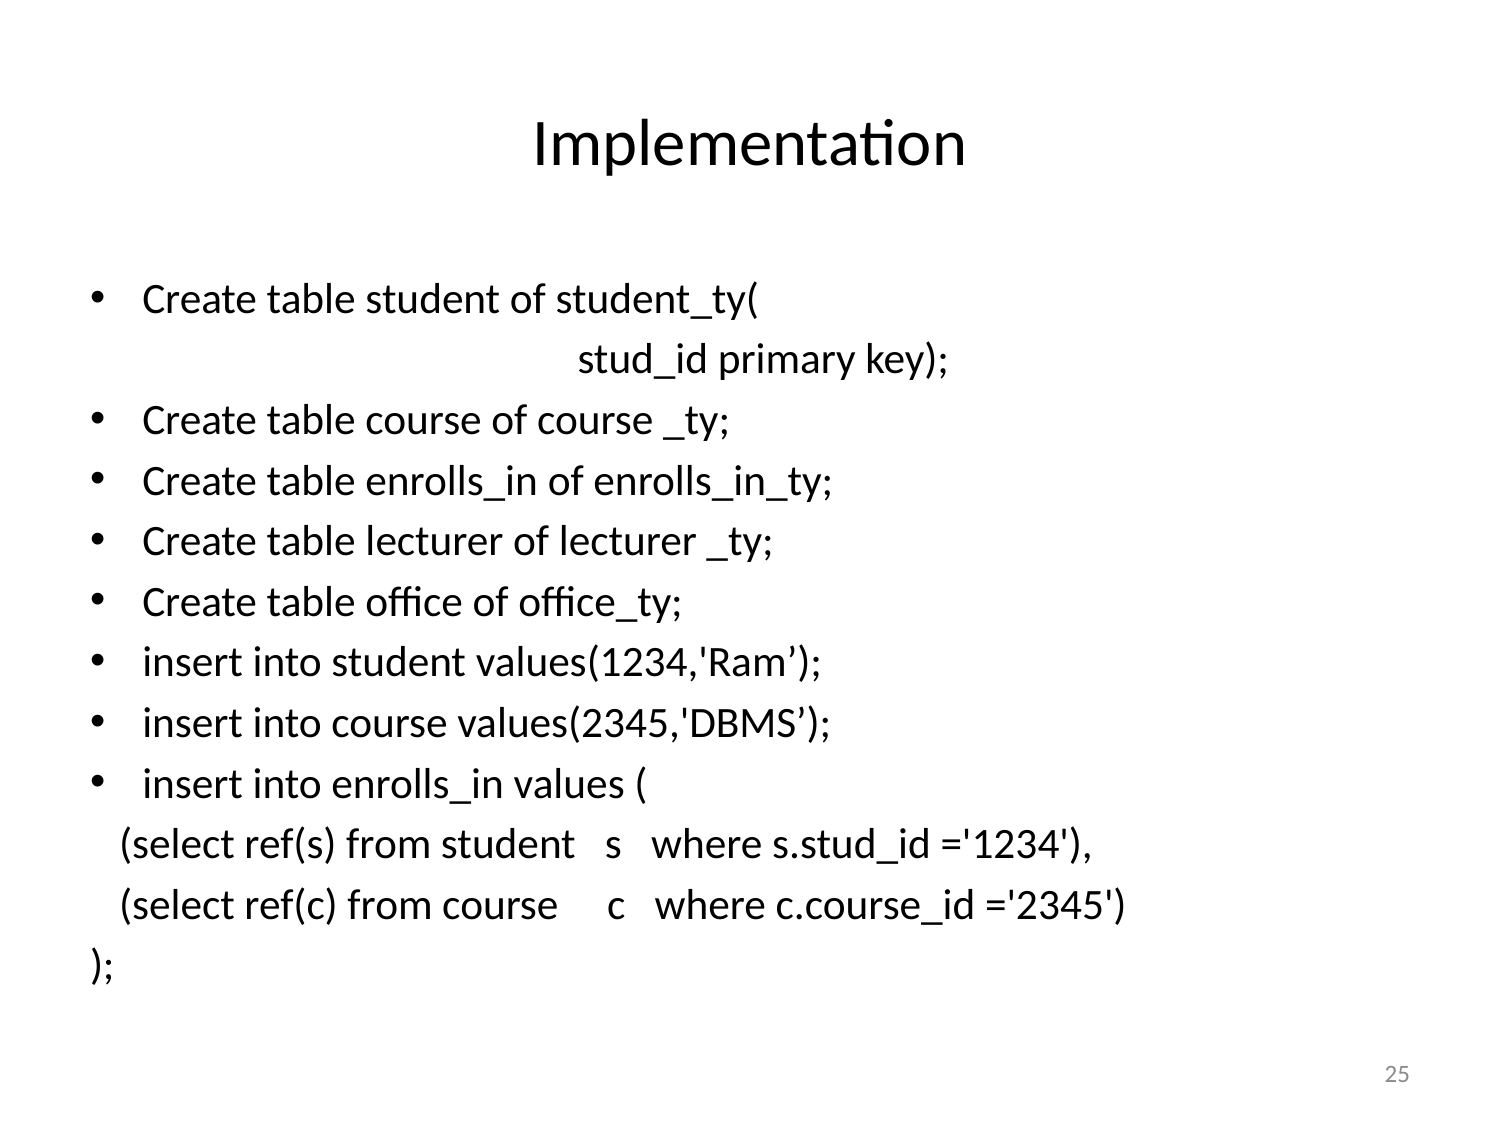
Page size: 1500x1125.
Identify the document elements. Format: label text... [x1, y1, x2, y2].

title Implementation [75, 45, 1425, 233]
slide_number 25 [1074, 1042, 1425, 1103]
list Create table student of student_ty( stud_id primary key); Create table course of course _ty; Create table enrolls_in of enrolls_in_ty; Create table lecturer of lecturer _ty; Create table office of office_ty; insert into student values(1234,'Ram’); insert into course values(2345,'DBMS’); insert into enrolls_in values ( (select ref(s) from student s where s.stud_id ='1234'), (select ref(c) from course c where c.course_id ='2345') ); [75, 262, 1425, 1005]
